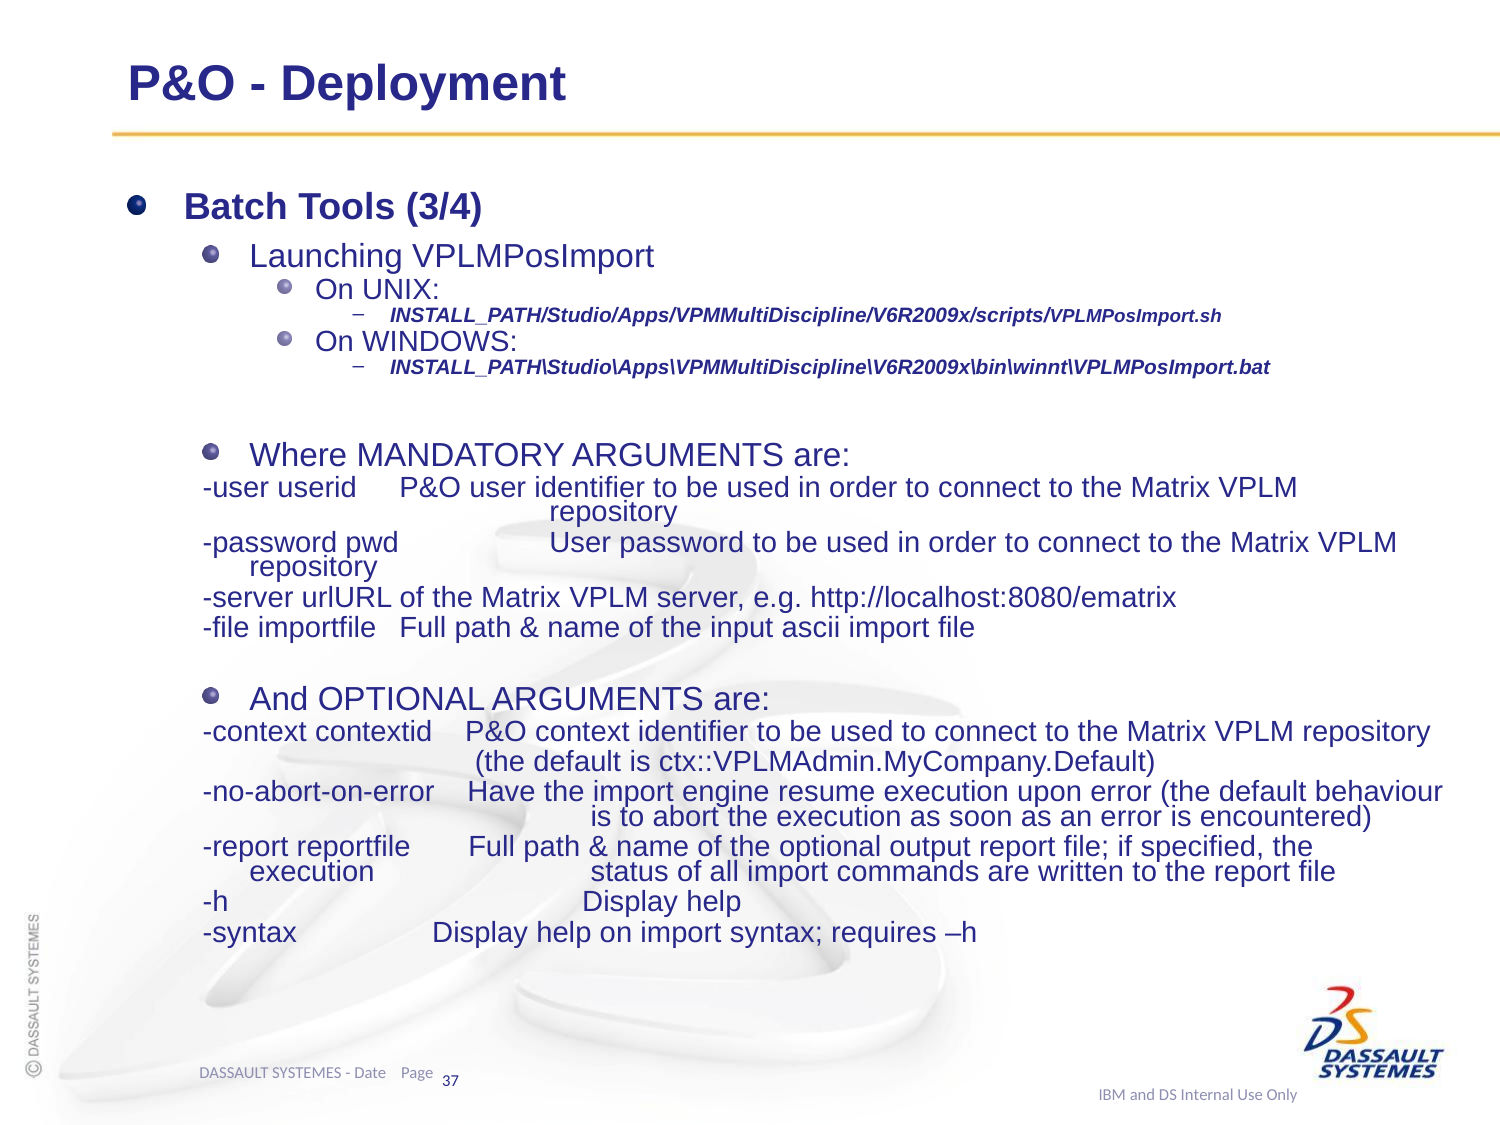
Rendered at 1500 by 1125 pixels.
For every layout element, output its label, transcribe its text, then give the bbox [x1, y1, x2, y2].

title P&O - Deployment [112, 43, 1500, 119]
footer DASSAULT SYSTEMES - Date Page [162, 1054, 449, 1104]
list Batch Tools (3/4) Launching VPLMPosImport On UNIX: INSTALL_PATH/Studio/Apps/VPMMultiDiscipline/V6R2009x/scripts/VPLMPosImport.sh On WINDOWS: INSTALL_PATH\Studio\Apps\VPMMultiDiscipline\V6R2009x\bin\winnt\VPLMPosImport.bat Where MANDATORY ARGUMENTS are: -user userid P&O user identifier to be used in order to connect to the Matrix VPLM repository -password pwd User password to be used in order to connect to the Matrix VPLM repository -server urlURL of the Matrix VPLM server, e.g. http://localhost:8080/ematrix -file importfile Full path & name of the input ascii import file And OPTIONAL ARGUMENTS are: -context contextid P&O context identifier to be used to connect to the Matrix VPLM repository (the default is ctx::VPLMAdmin.MyCompany.Default) -no-abort-on-error Have the import engine resume execution upon error (the default behaviour is to abort the execution as soon as an error is encountered) -report reportfile Full path & name of the optional output report file; if specified, the execution status of all import commands are written to the report file -h Display help -syntax Display help on import syntax; requires –h [112, 174, 1463, 1000]
picture [0, 0, 1500, 1125]
